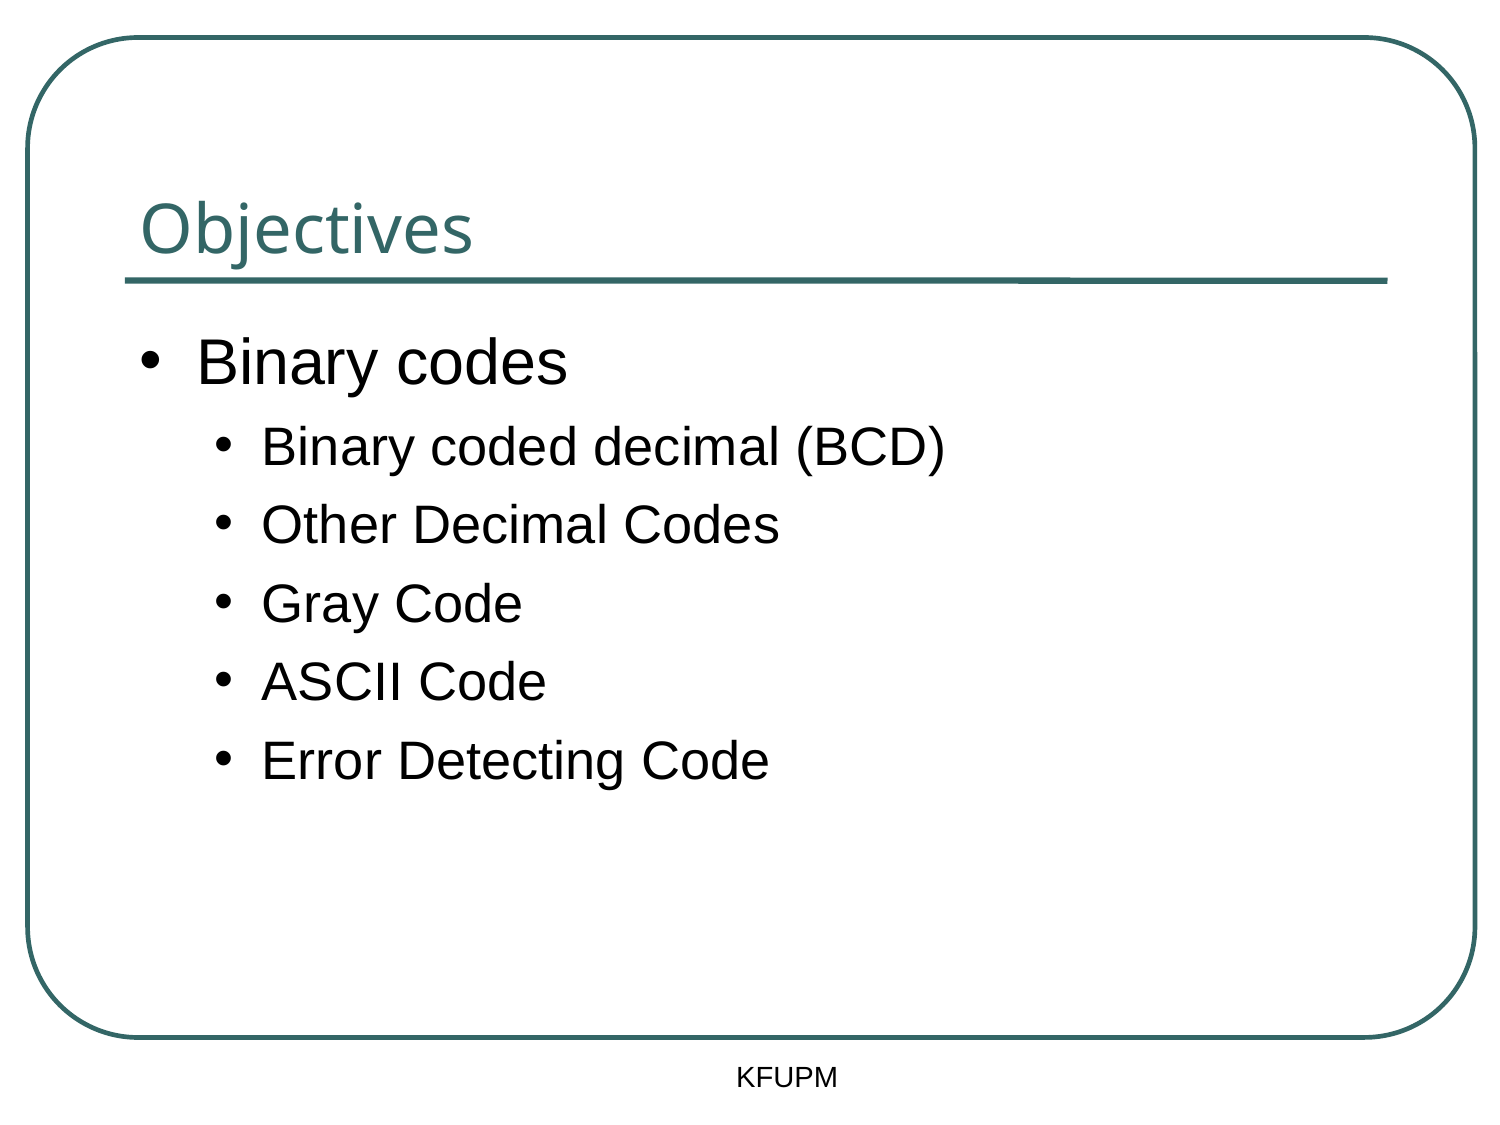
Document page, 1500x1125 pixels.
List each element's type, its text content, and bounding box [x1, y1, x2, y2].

footer KFUPM [549, 1050, 1025, 1125]
title Objectives [124, 87, 1388, 275]
list Binary codes Binary coded decimal (BCD) Other Decimal Codes Gray Code ASCII Code Error Detecting Code [124, 312, 1388, 975]
